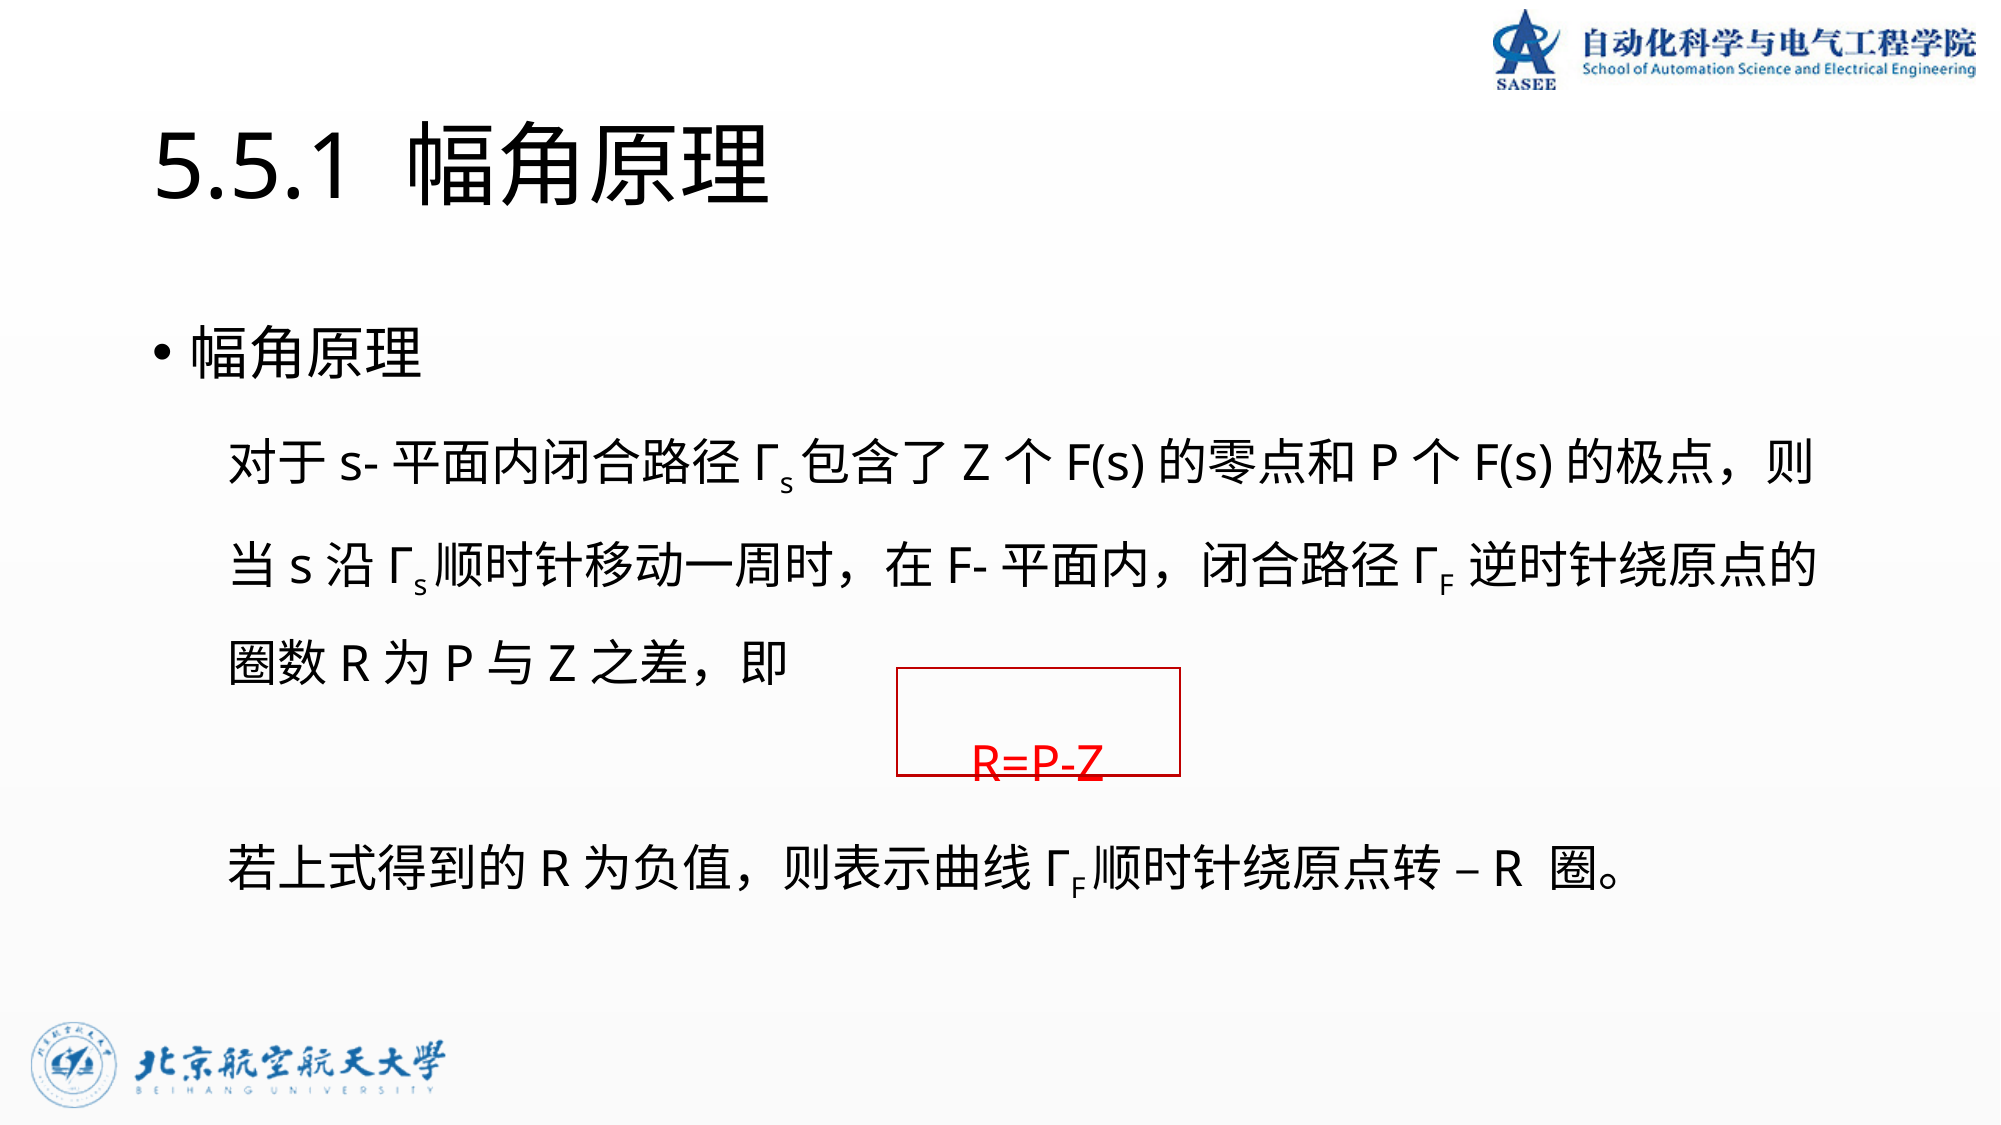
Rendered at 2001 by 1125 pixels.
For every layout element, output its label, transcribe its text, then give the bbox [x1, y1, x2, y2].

text_box [896, 667, 1181, 777]
picture [17, 1008, 137, 1118]
picture [1493, 9, 1976, 90]
title 5.5.1 幅角原理 [137, 59, 1863, 278]
list 幅角原理 对于s-平面内闭合路径Γs包含了Z个F(s)的零点和P个F(s)的极点，则当s沿Γs顺时针移动一周时，在F-平面内，闭合路径ΓF 逆时针绕原点的圈数R为P与Z之差，即 R=P-Z 若上式得到的R为负值，则表示曲线ΓF顺时针绕原点转 –R 圈。 [137, 278, 1863, 1125]
